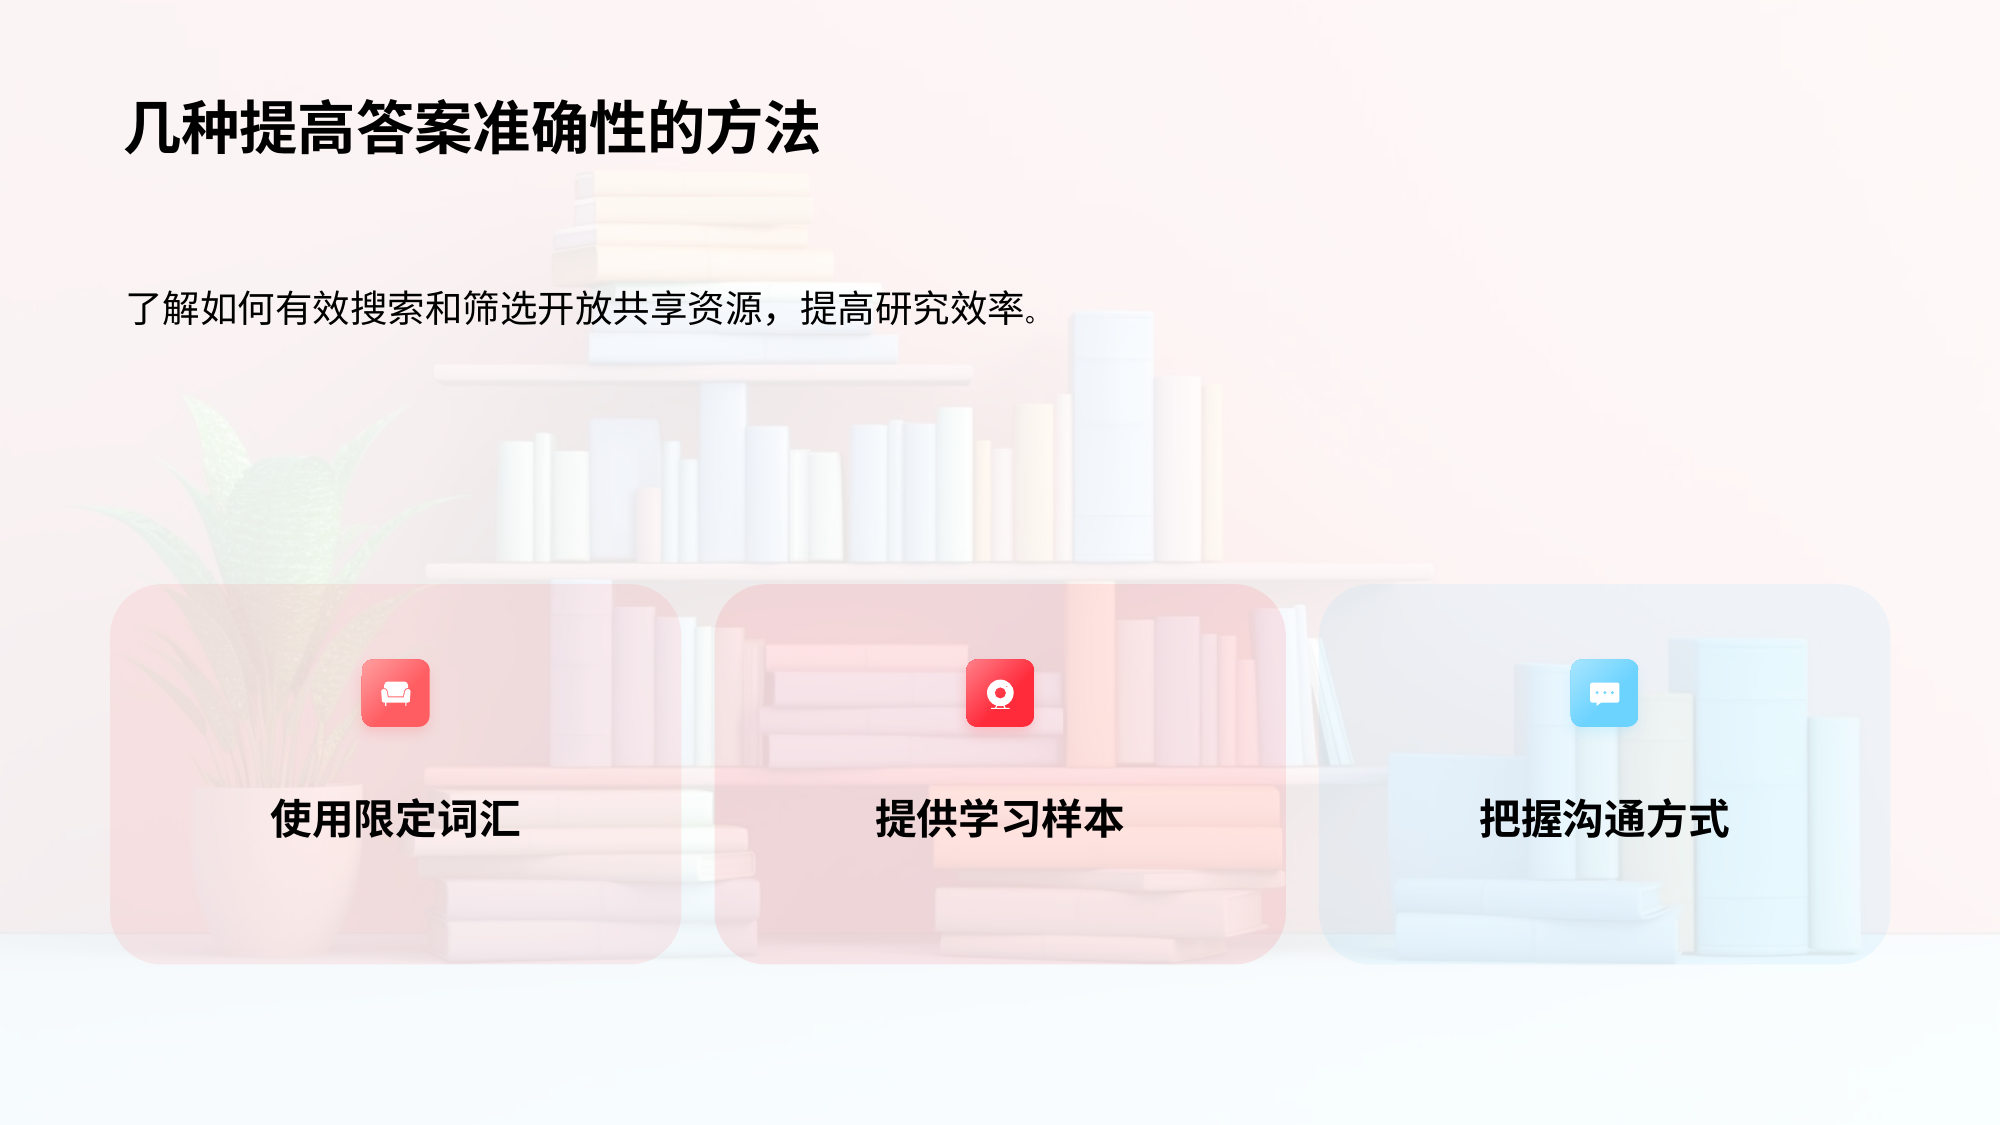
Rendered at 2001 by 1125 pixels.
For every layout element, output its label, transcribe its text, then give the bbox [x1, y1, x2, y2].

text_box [93, 262, 1891, 965]
title 几种提高答案准确性的方法 [108, 0, 1890, 169]
